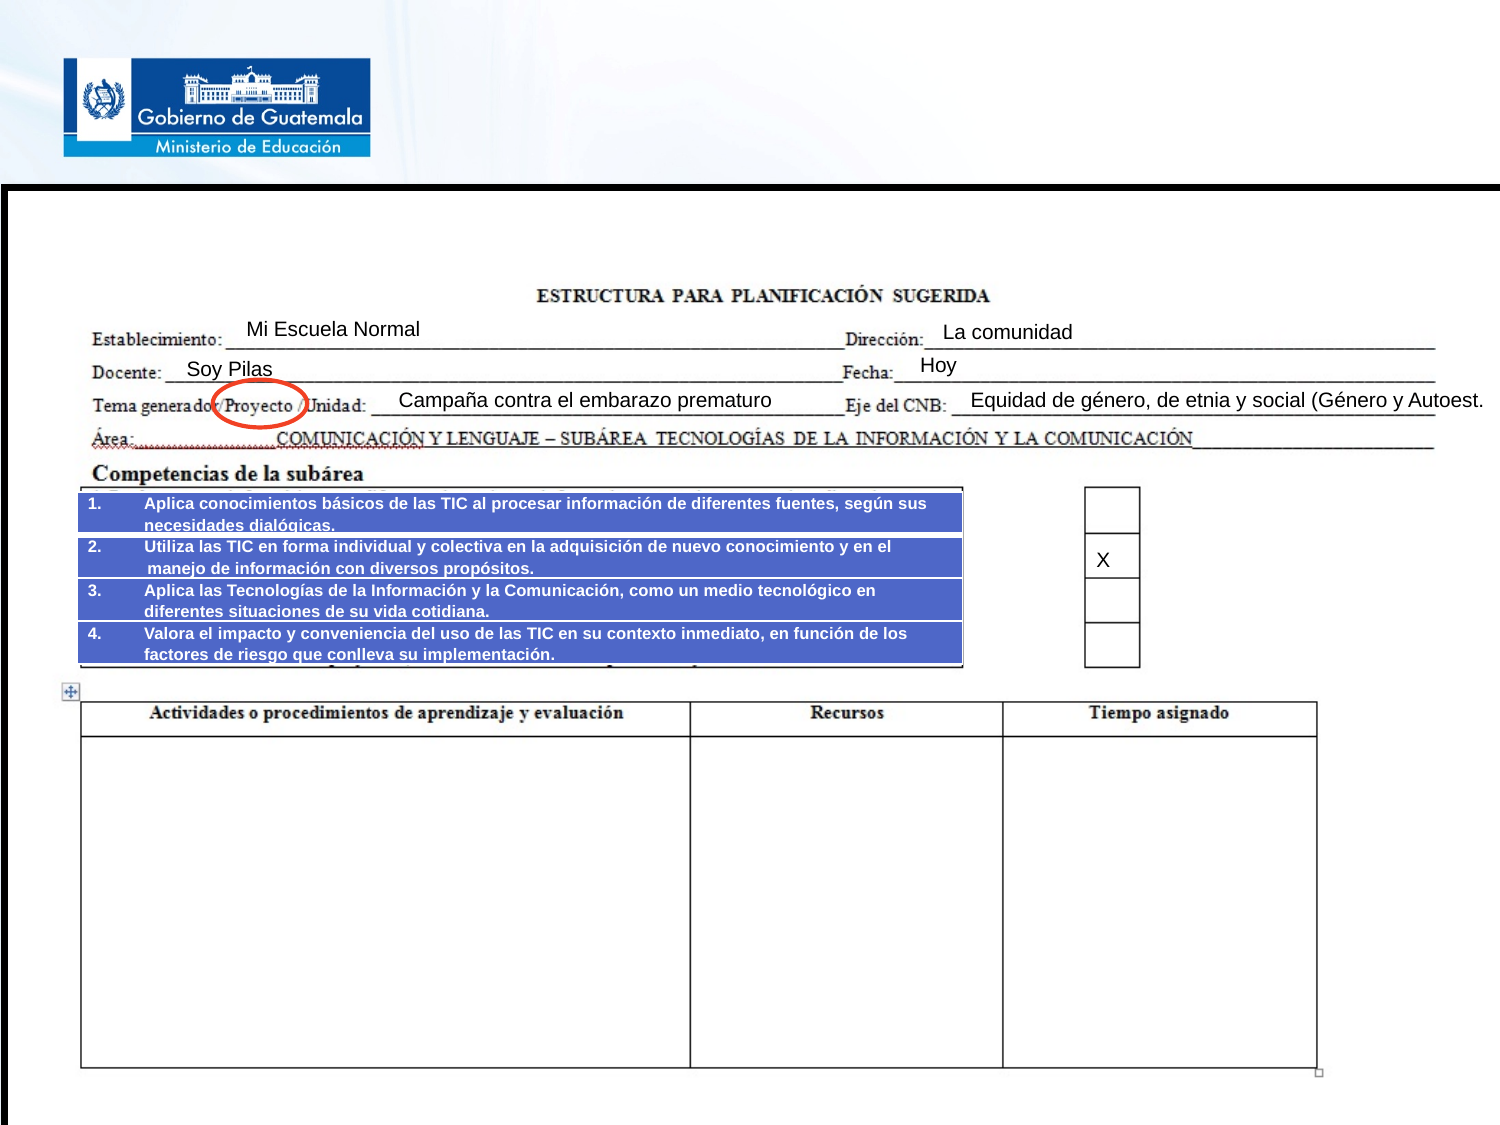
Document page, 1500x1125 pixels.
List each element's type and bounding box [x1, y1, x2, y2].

picture [7, 190, 1500, 1125]
text_box [170, 308, 1500, 421]
picture [0, 0, 1500, 1125]
